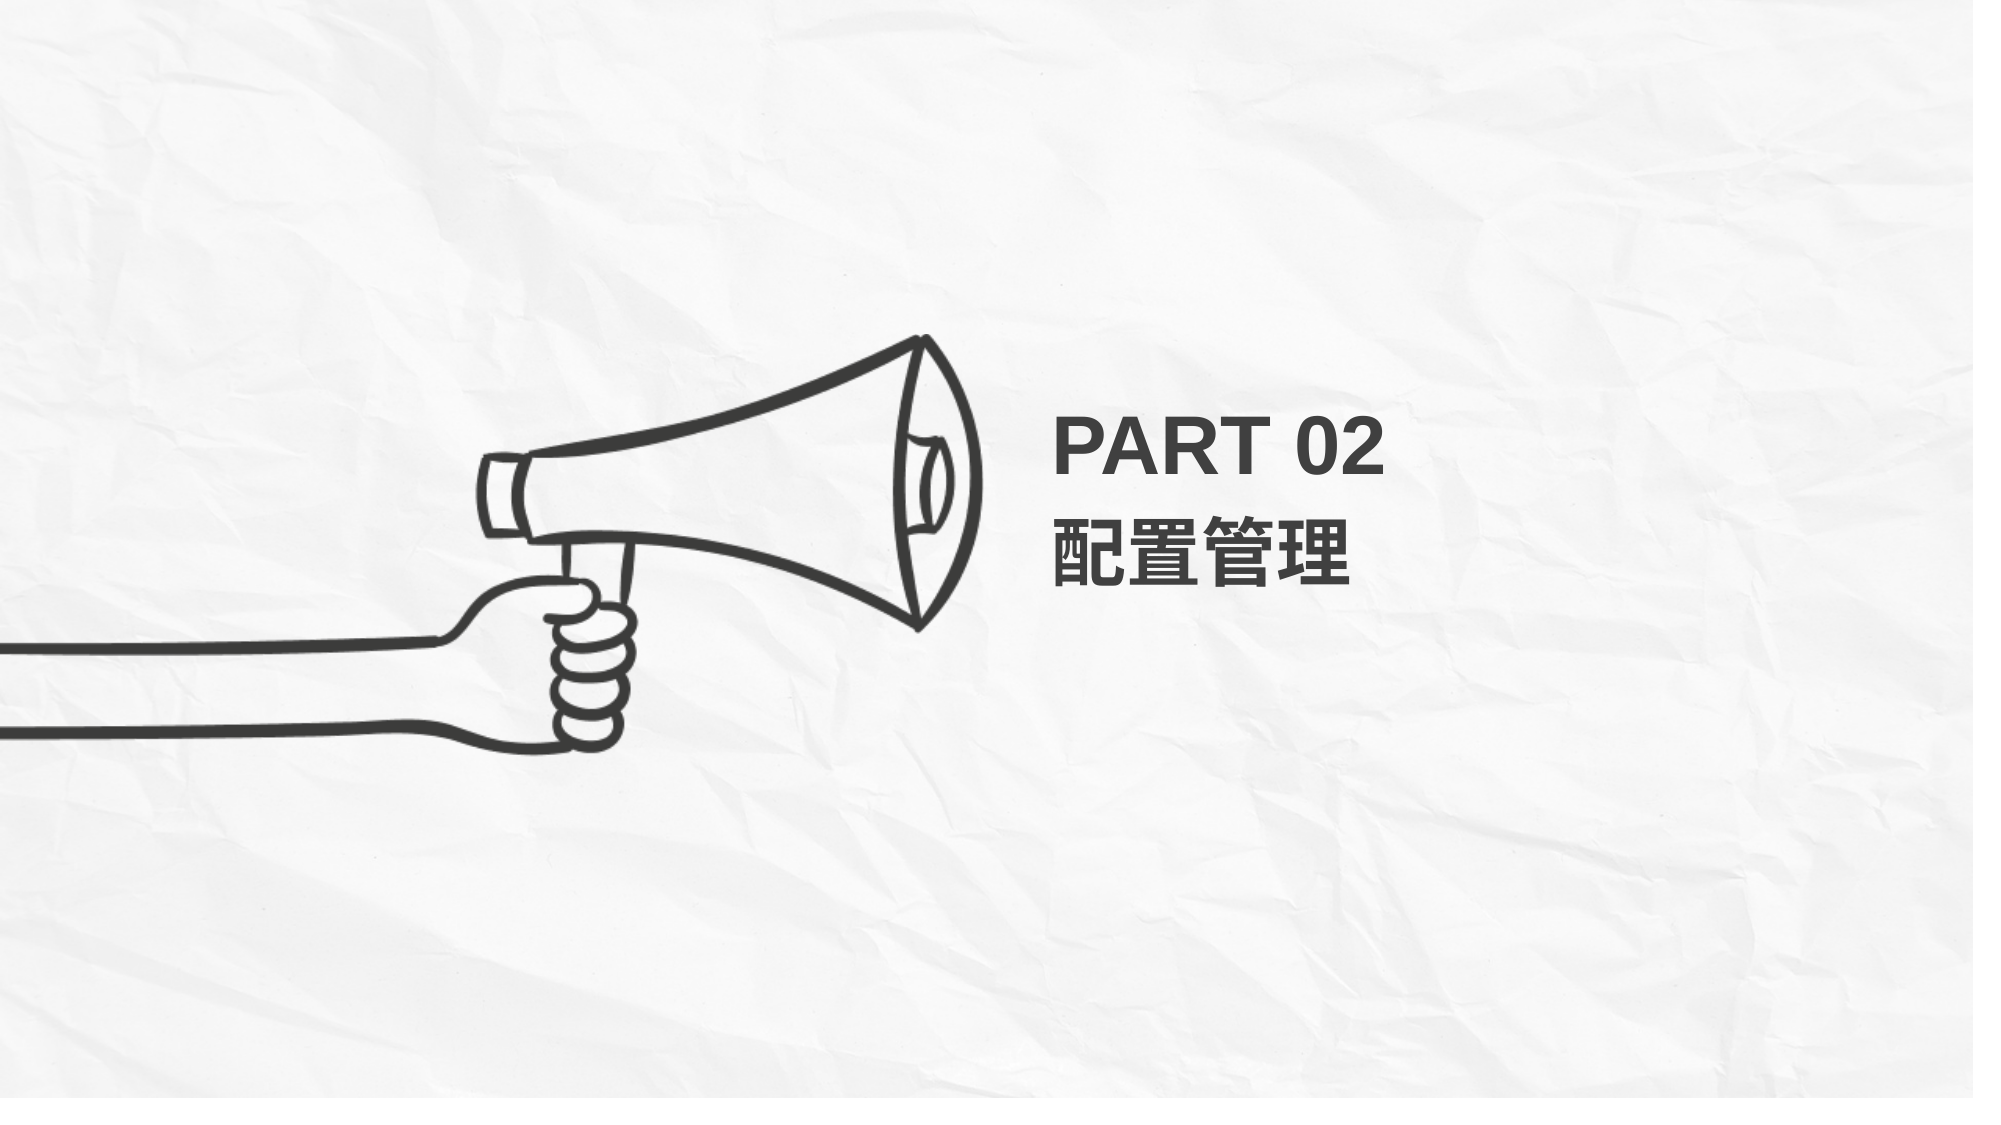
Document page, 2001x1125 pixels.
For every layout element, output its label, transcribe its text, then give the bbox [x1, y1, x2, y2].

picture [0, 334, 984, 758]
text_box 配置管理 [1036, 499, 1746, 603]
text_box PART 02 [1036, 363, 1746, 499]
table_cell 4 [0, 0, 1973, 1098]
